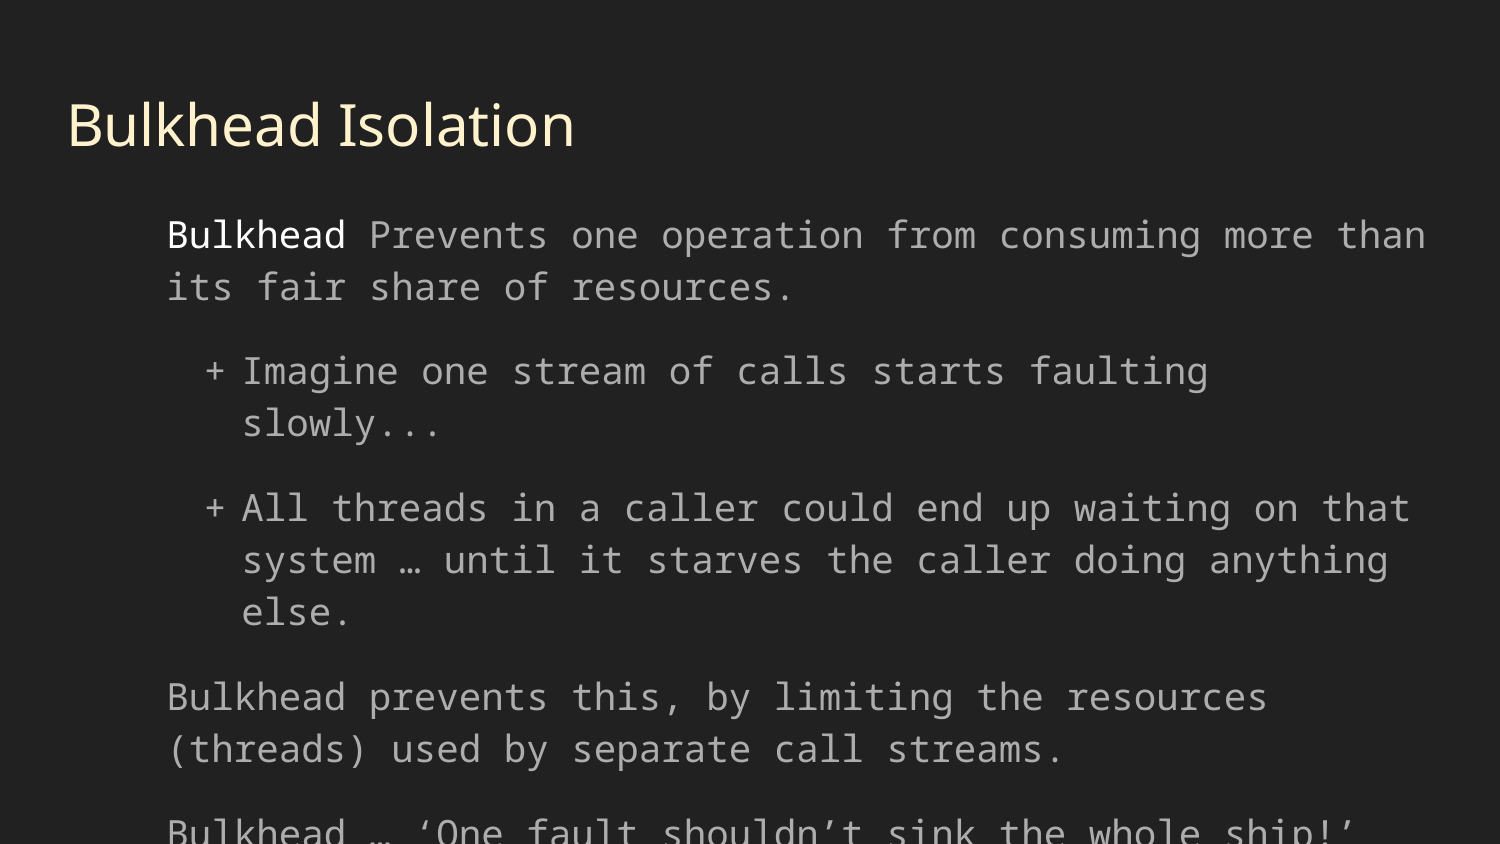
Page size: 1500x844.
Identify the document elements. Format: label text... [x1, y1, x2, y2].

list Bulkhead Prevents one operation from consuming more than its fair share of resources. Imagine one stream of calls starts faulting slowly... All threads in a caller could end up waiting on that system … until it starves the caller doing anything else. Bulkhead prevents this, by limiting the resources (threads) used by separate call streams. Bulkhead … ‘One fault shouldn’t sink the whole ship!’ [151, 189, 1449, 750]
title Bulkhead Isolation [51, 72, 1449, 167]
